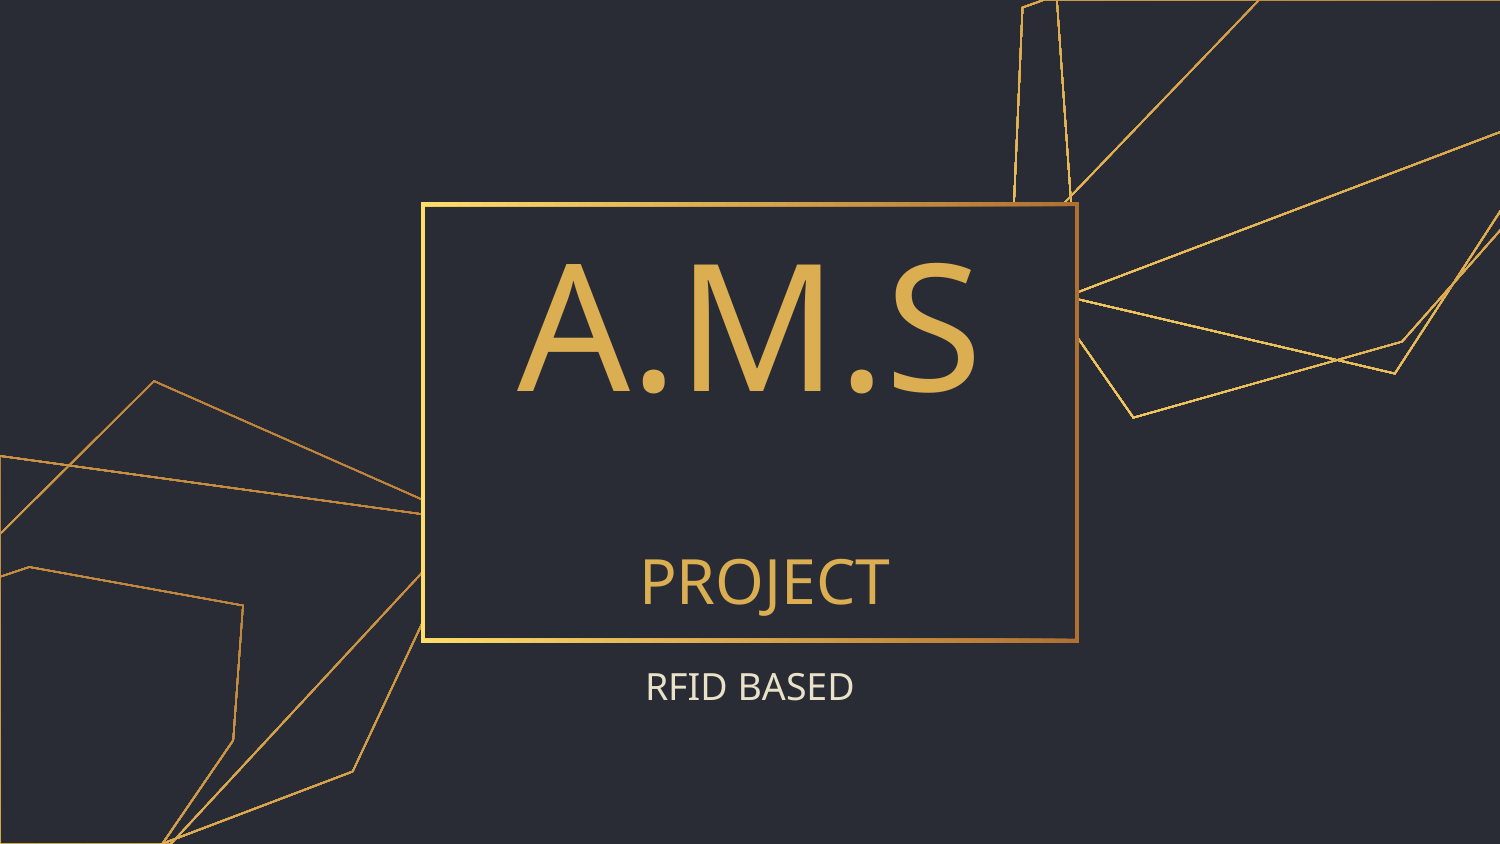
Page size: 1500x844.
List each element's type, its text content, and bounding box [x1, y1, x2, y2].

subtitle RFID BASED [336, 640, 1164, 730]
title A.M.S PROJECT [450, 213, 1050, 640]
